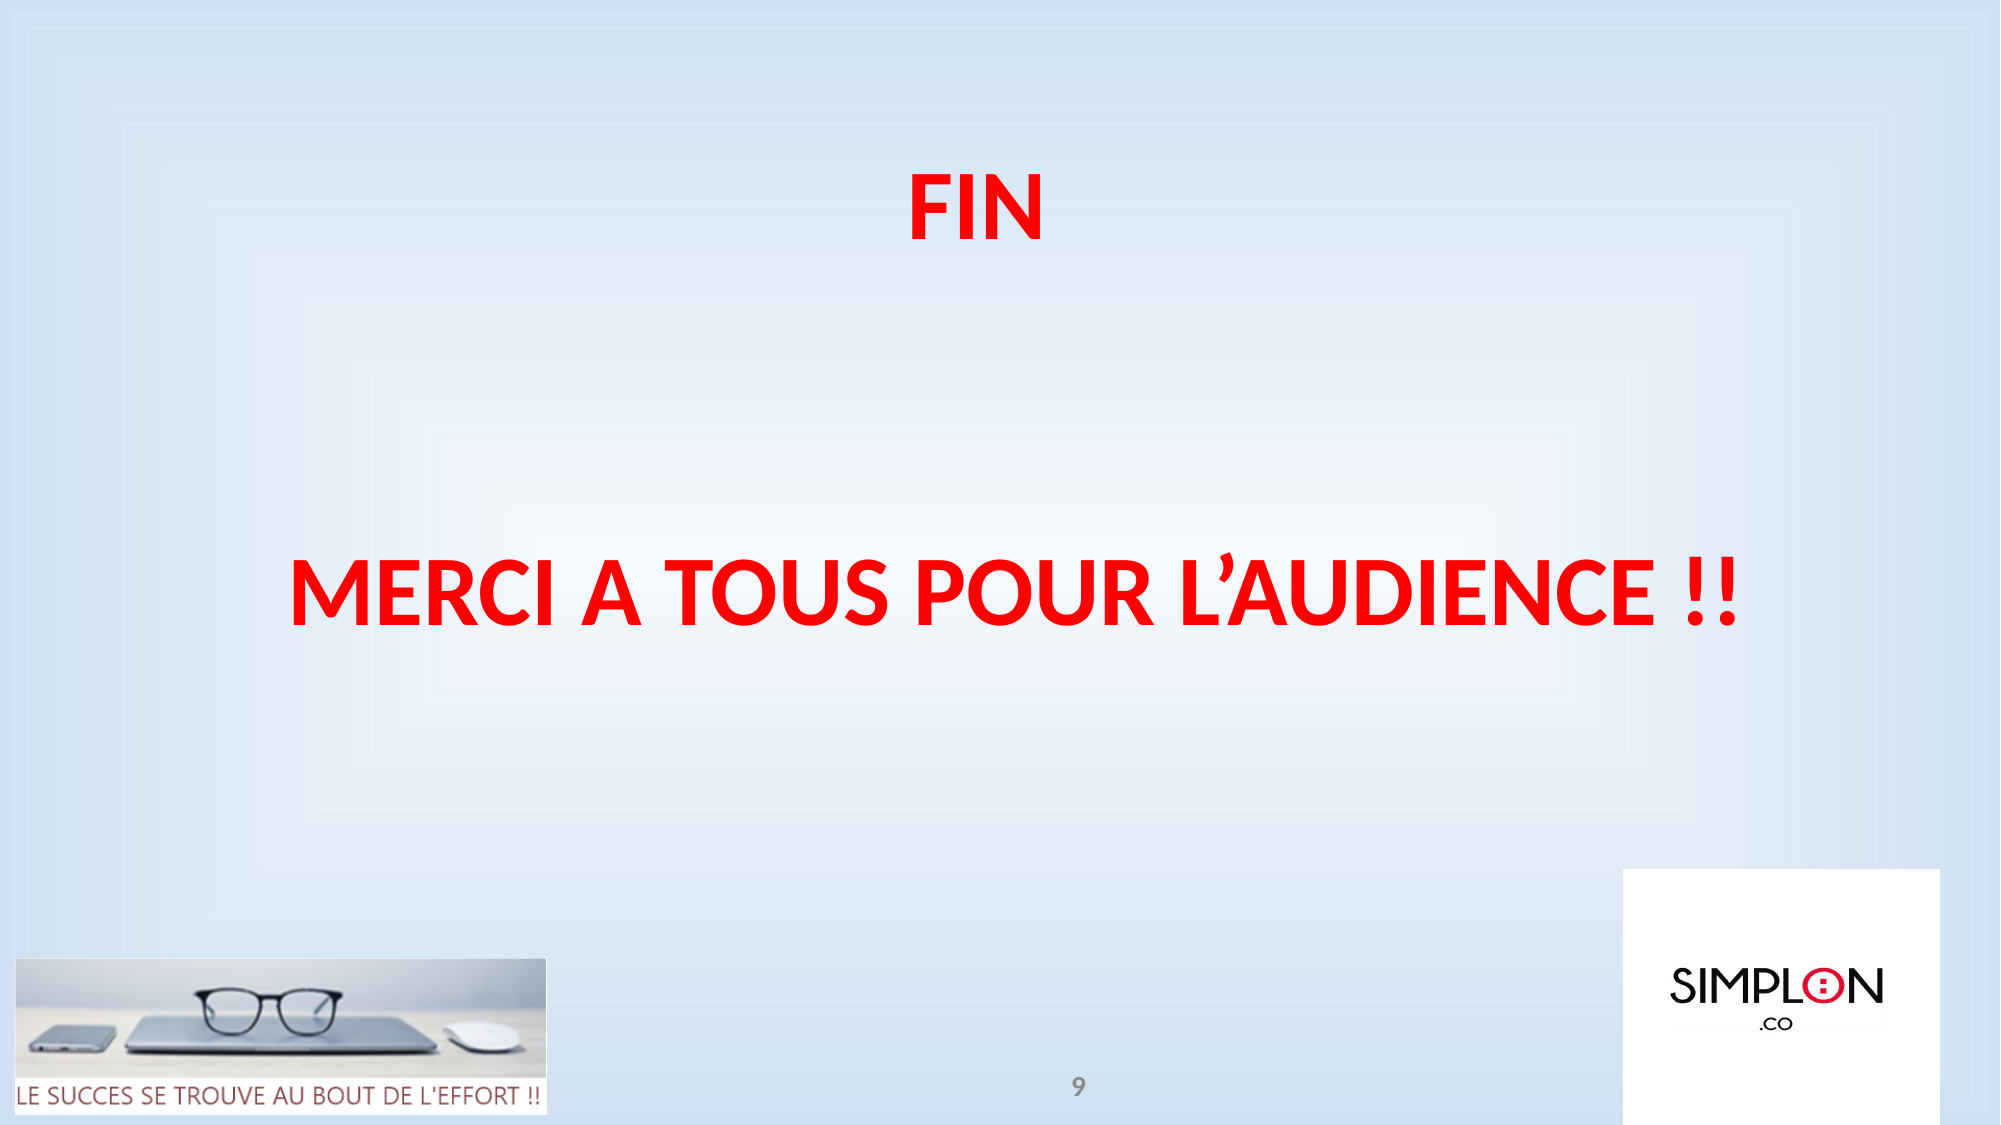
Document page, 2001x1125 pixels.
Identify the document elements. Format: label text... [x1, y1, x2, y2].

picture [15, 958, 547, 1115]
picture [1623, 869, 1940, 1125]
slide_number 9 [1048, 1054, 1101, 1115]
list FIN MERCI A TOUS POUR L’AUDIENCE !! [137, 145, 1863, 860]
